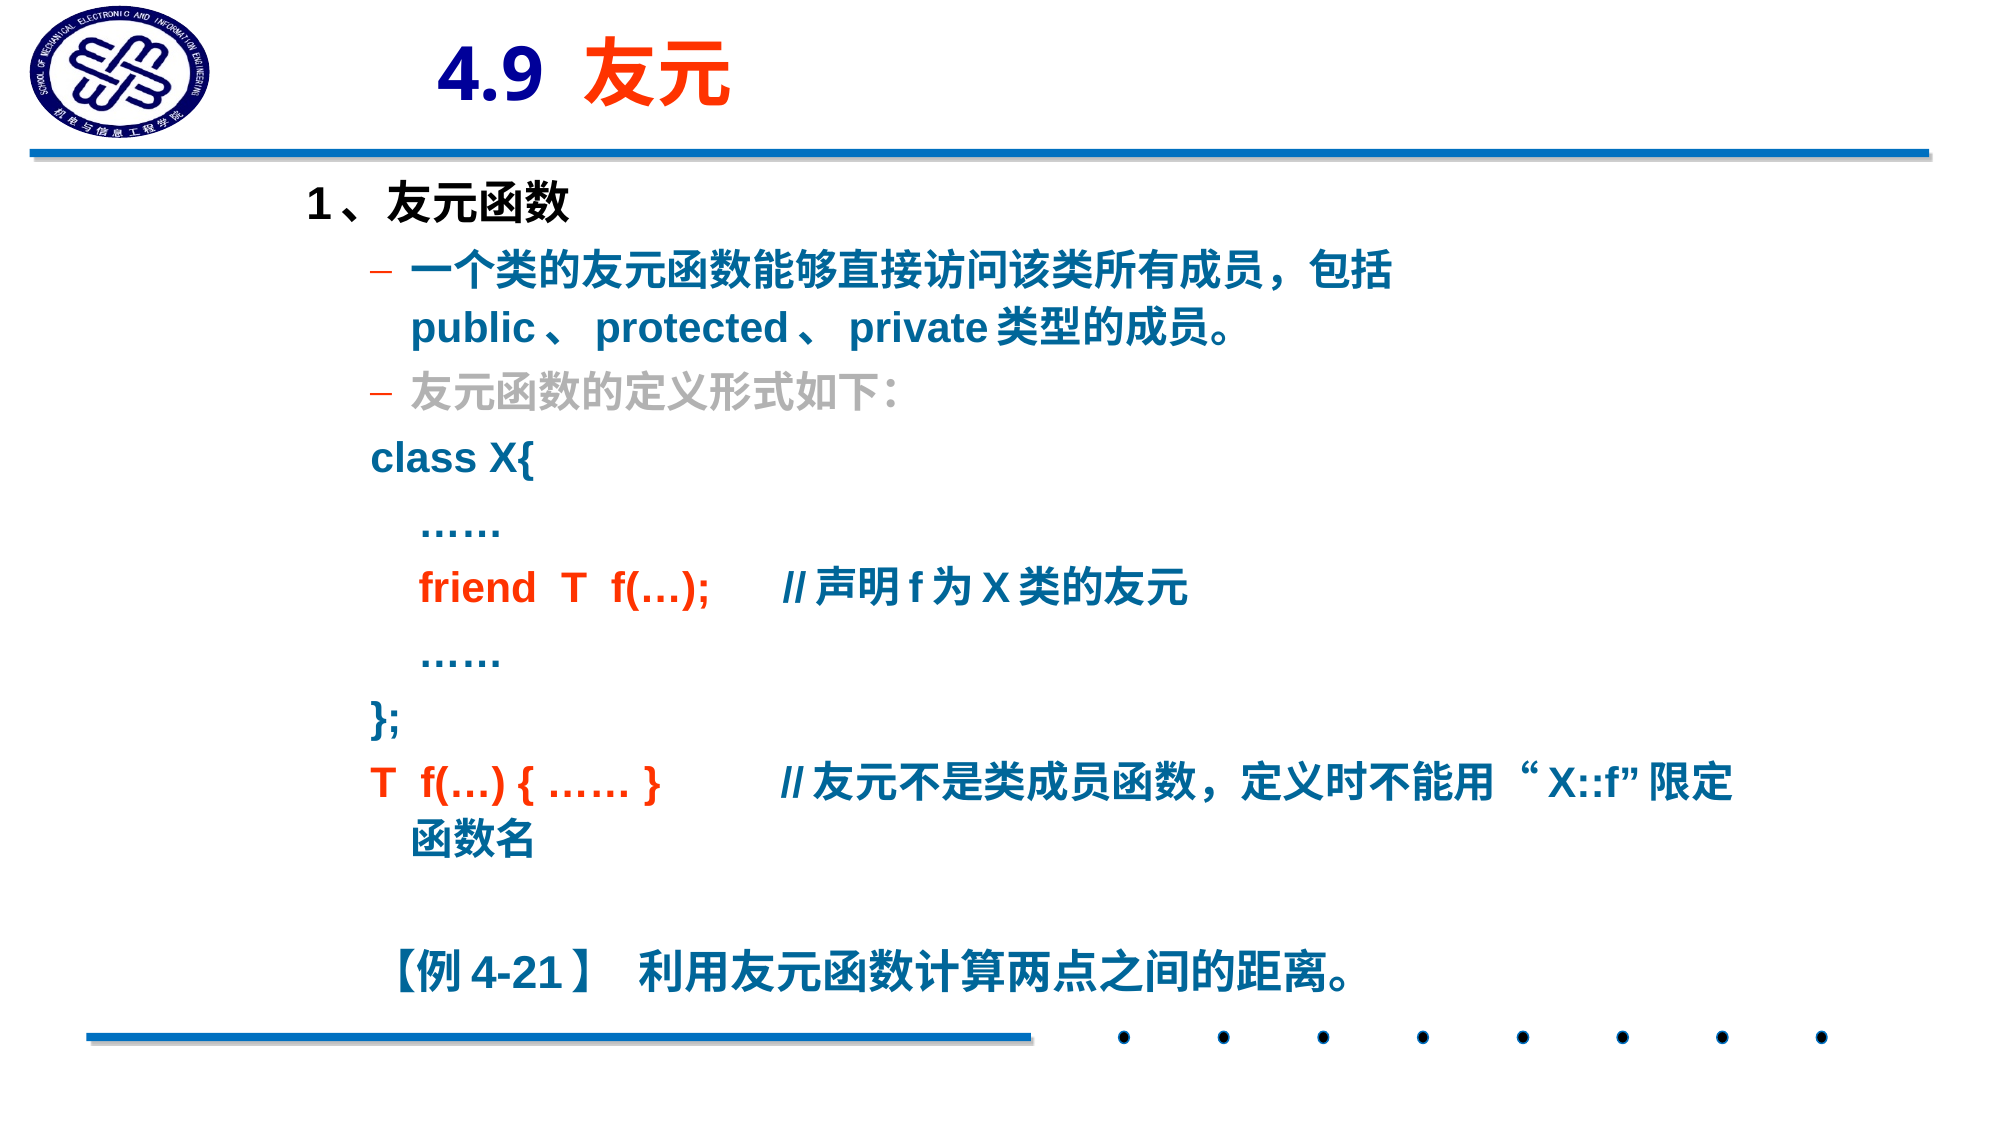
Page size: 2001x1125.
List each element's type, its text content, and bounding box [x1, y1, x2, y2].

picture [29, 5, 210, 138]
list 1、友元函数 一个类的友元函数能够直接访问该类所有成员，包括public、protected、private类型的成员。 友元函数的定义形式如下： class X{ …… friend T f(…); //声明f为X类的友元 …… }; T f(…) { …… } //友元不是类成员函数，定义时不能用“X::f”限定函数名 【例4-21】 利用友元函数计算两点之间的距离。 [290, 160, 1751, 1012]
title 4.9 友元 [421, 0, 1698, 142]
